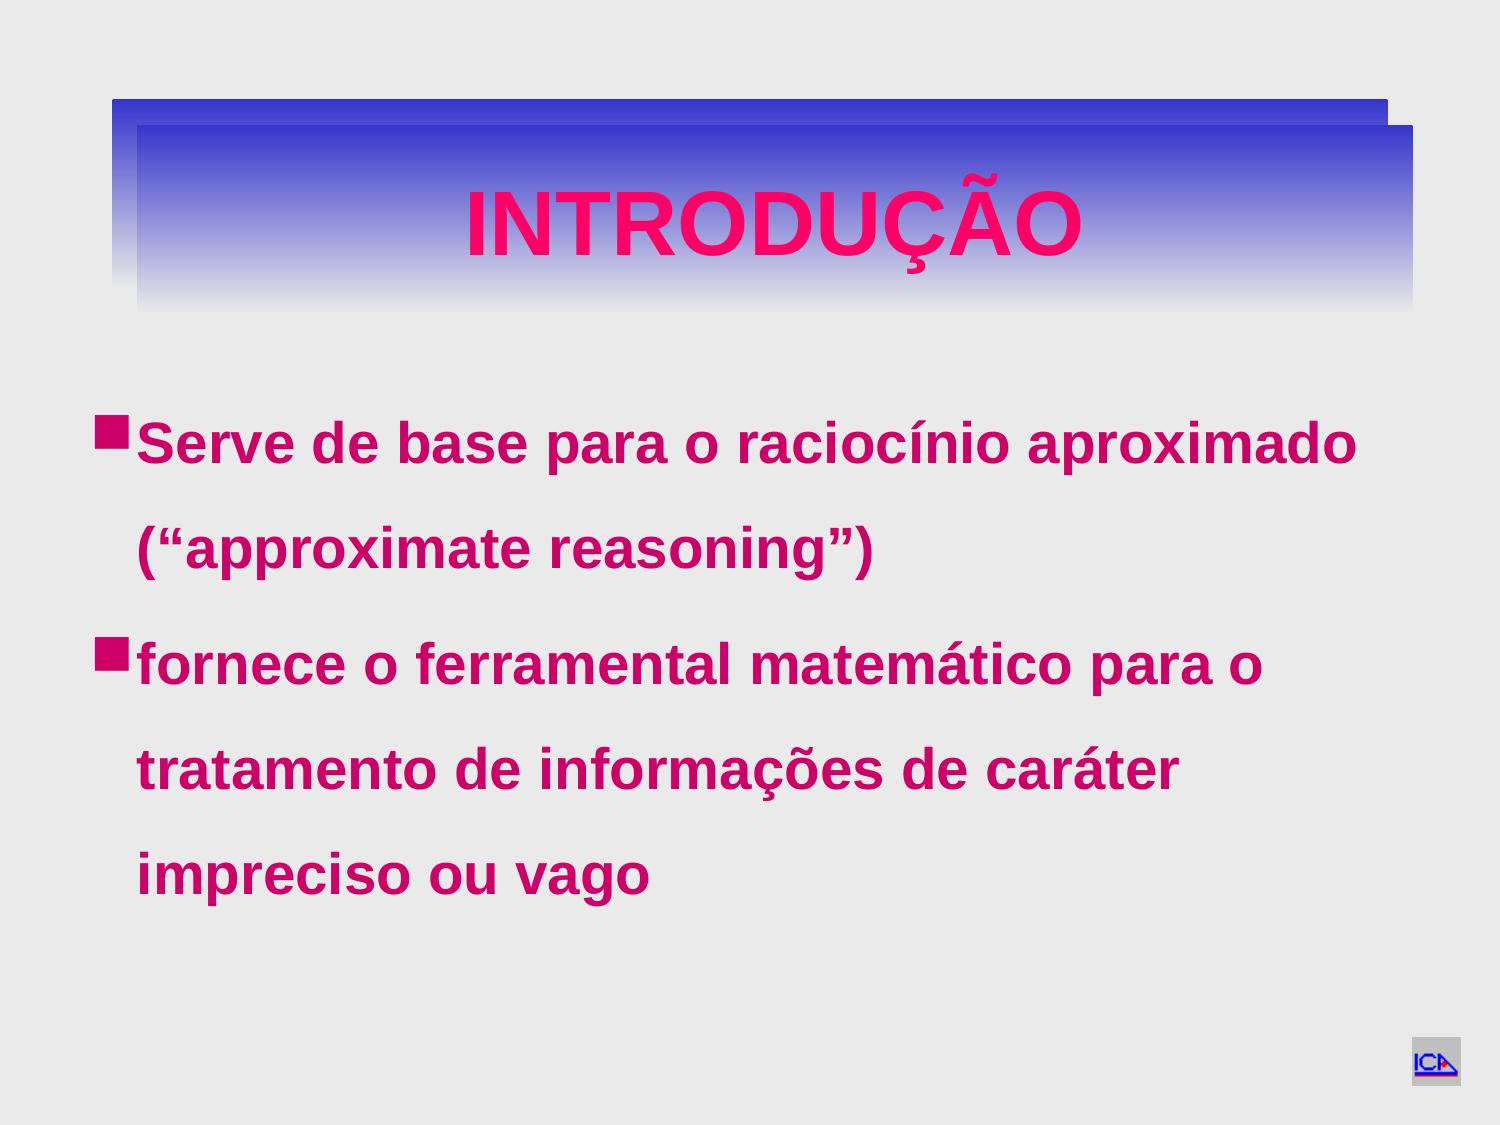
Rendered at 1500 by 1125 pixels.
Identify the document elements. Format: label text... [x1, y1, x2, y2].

list Serve de base para o raciocínio aproximado (“approximate reasoning”) fornece o ferramental matemático para o tratamento de informações de caráter impreciso ou vago [0, 362, 1425, 1038]
title INTRODUÇÃO [112, 99, 1388, 288]
text_box INTRODUÇÃO [137, 125, 1413, 313]
picture [1412, 1037, 1461, 1086]
